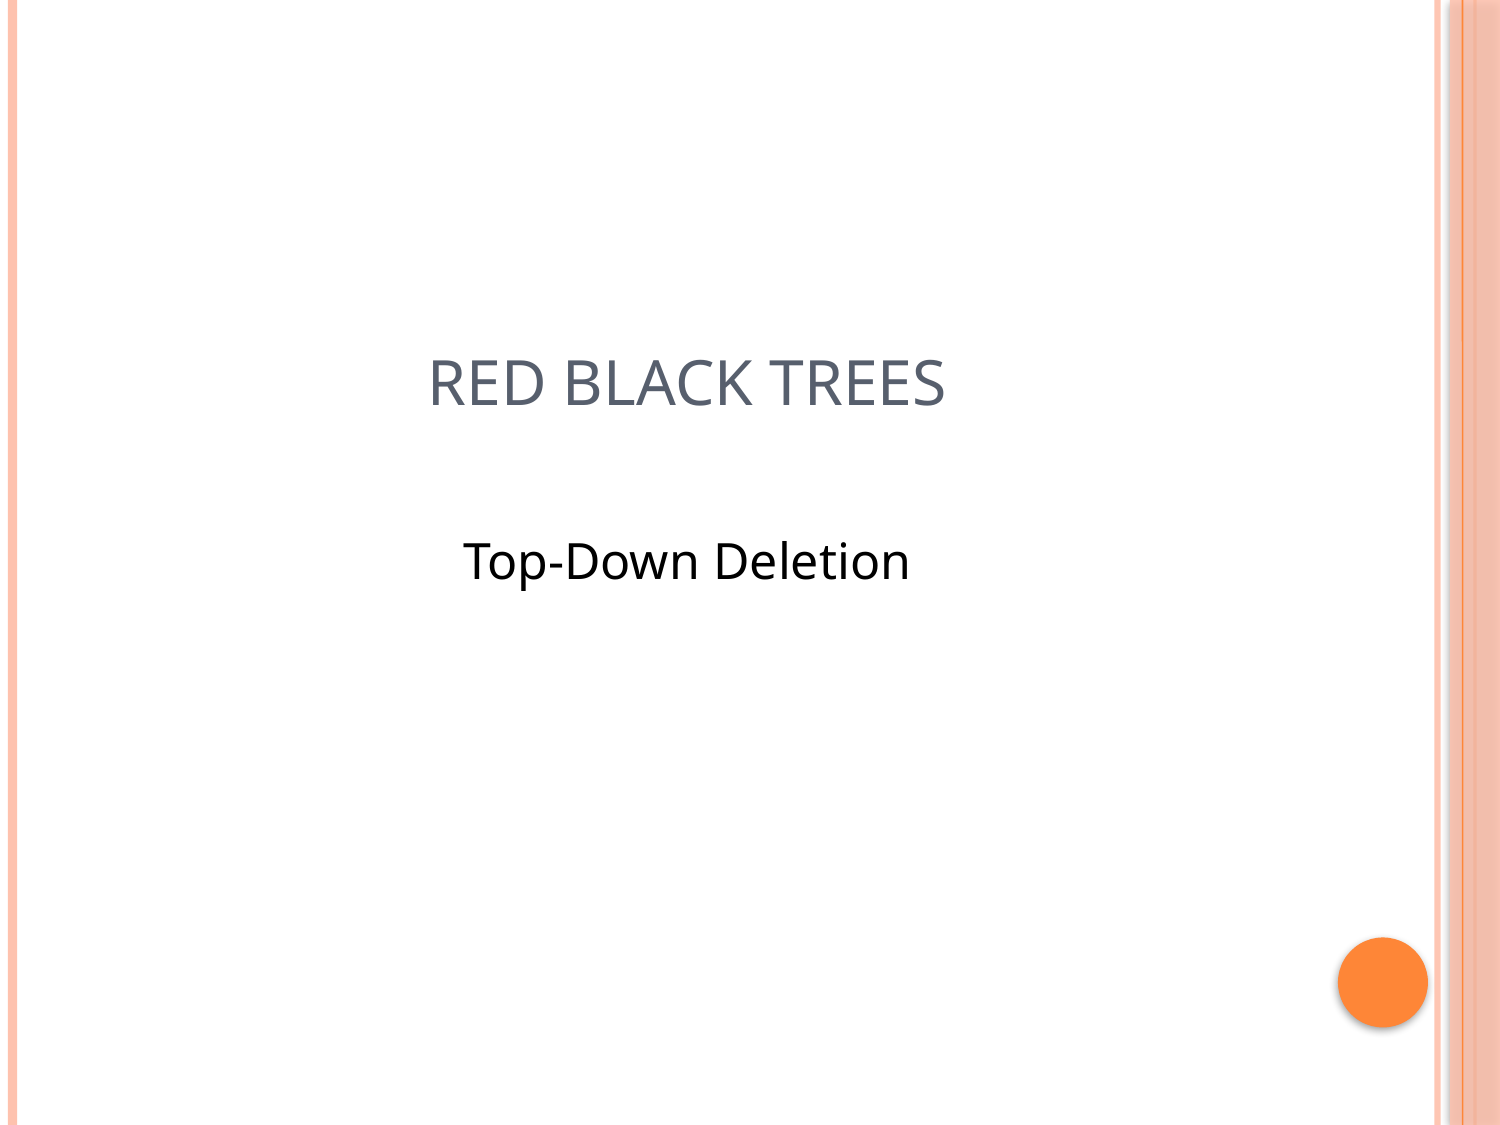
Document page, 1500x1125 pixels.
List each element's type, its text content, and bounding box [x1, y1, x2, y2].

text_box Top-Down Deletion [181, 522, 1194, 748]
text_box Red Black Trees [49, 237, 1325, 425]
